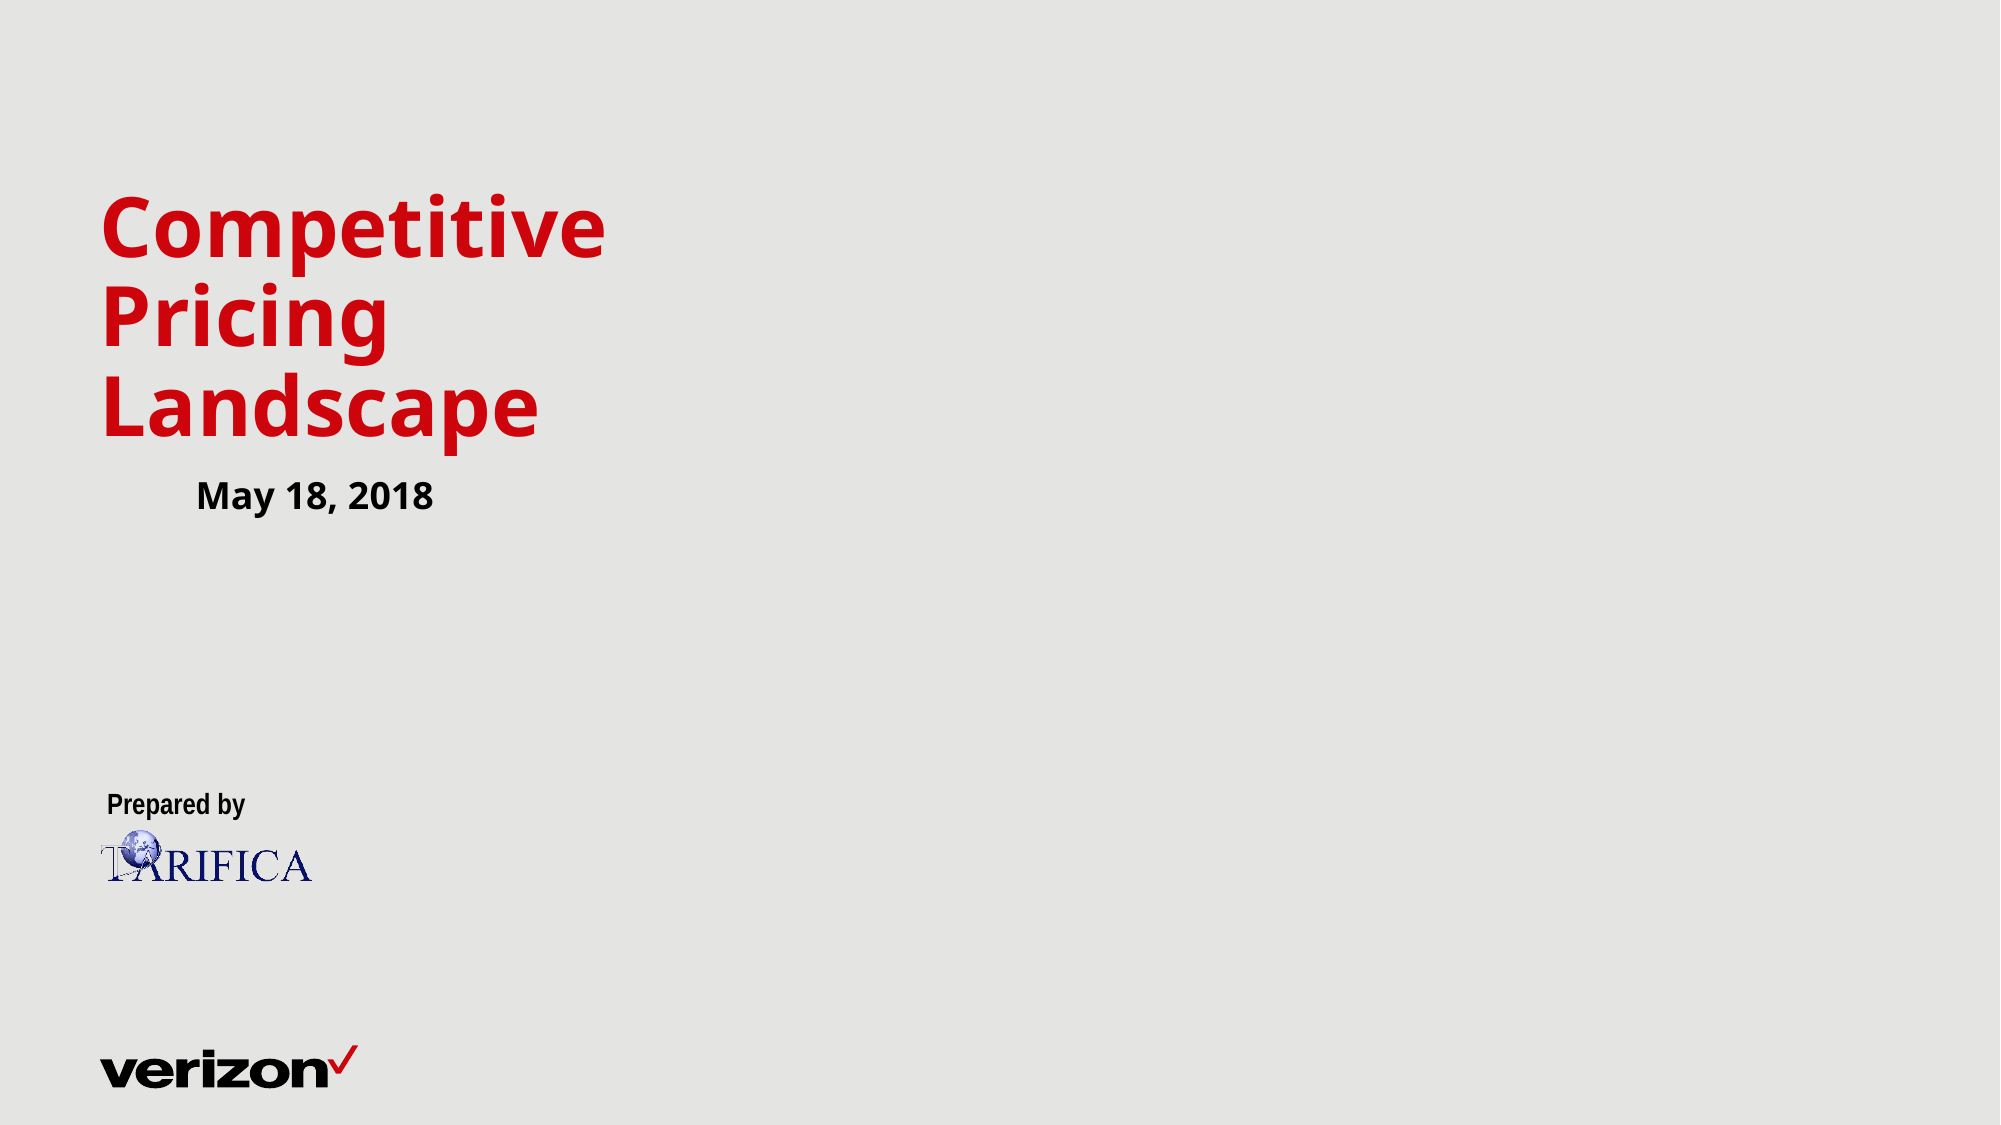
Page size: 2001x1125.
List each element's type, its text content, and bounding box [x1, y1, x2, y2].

picture [99, 827, 315, 883]
title Competitive Pricing Landscape [99, 169, 668, 455]
text_box Prepared by [92, 777, 535, 828]
text_box May 18, 2018 [180, 464, 450, 525]
